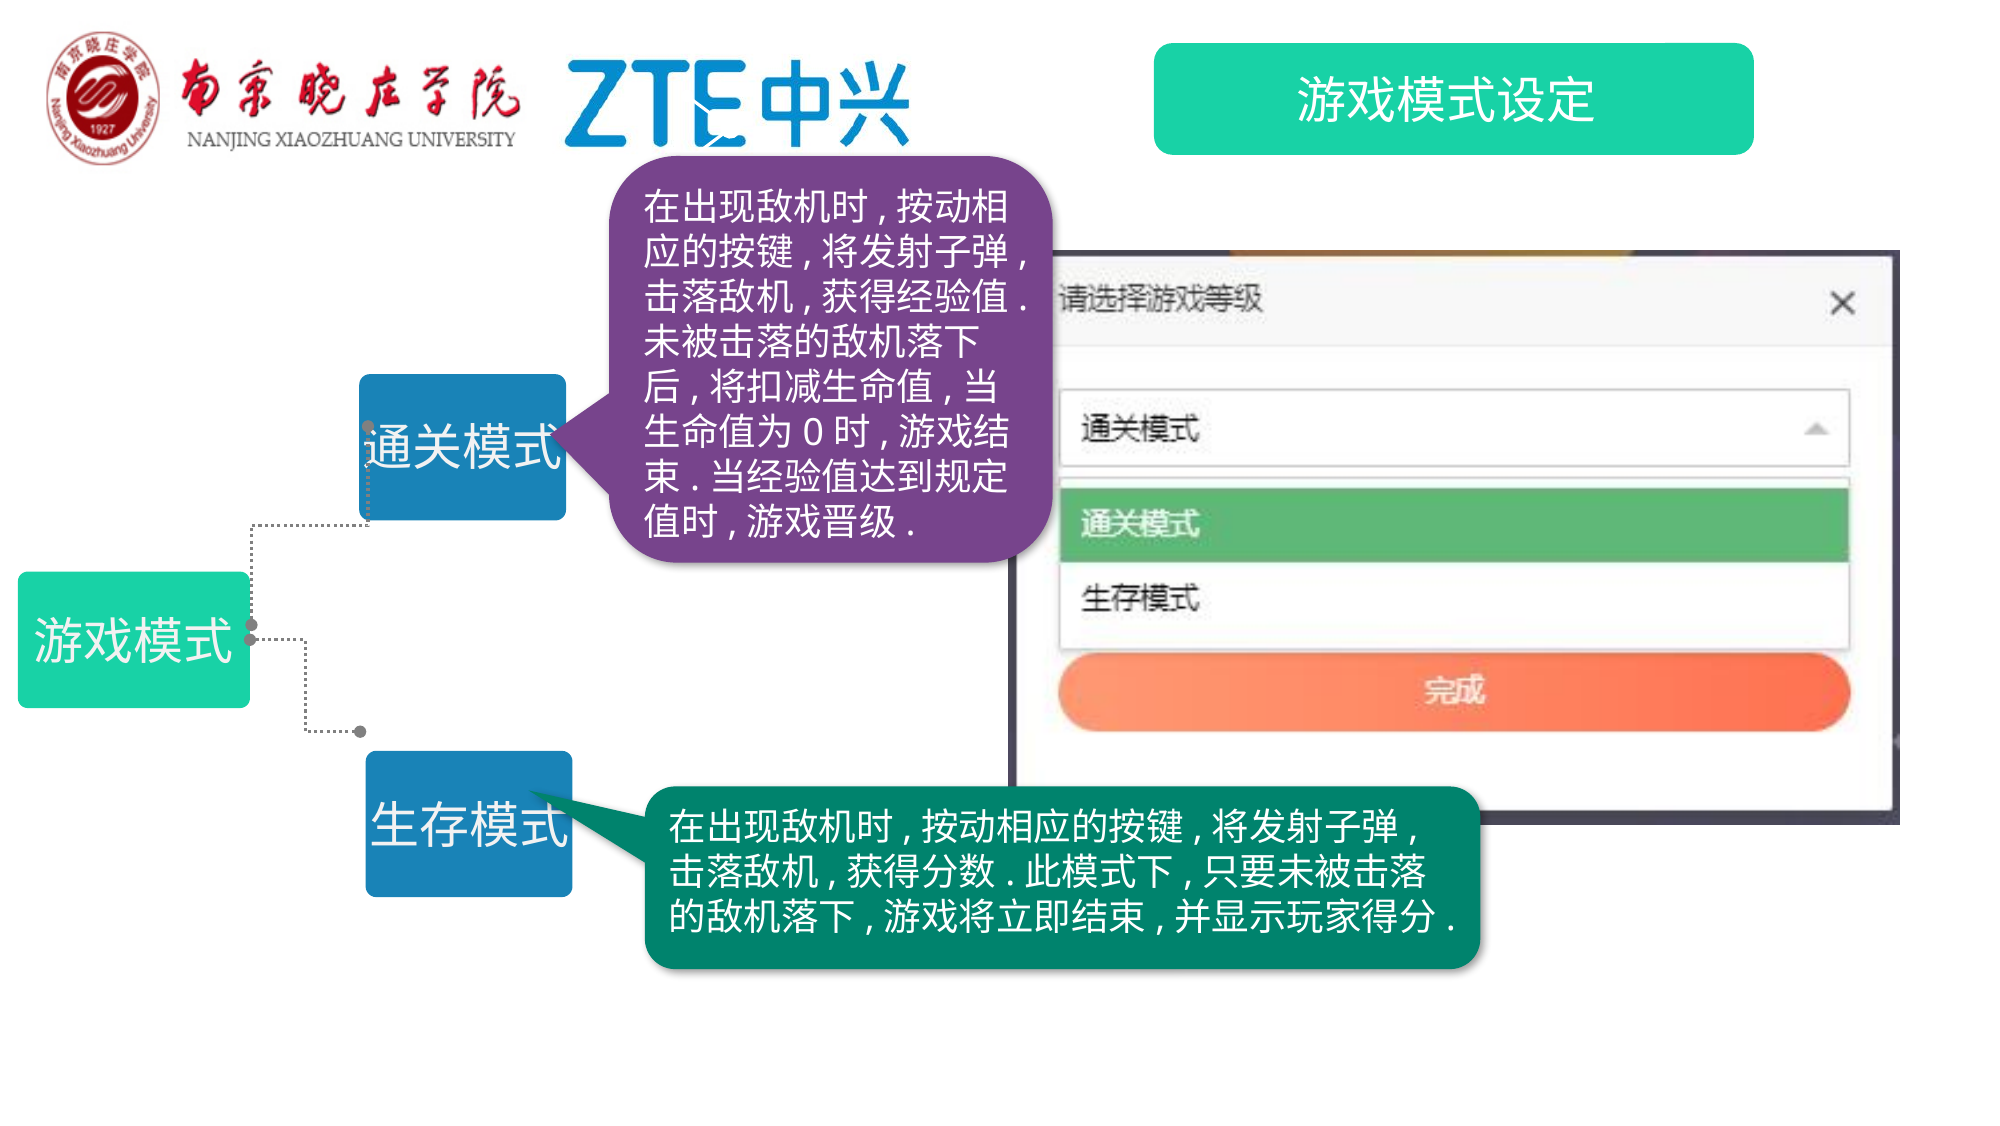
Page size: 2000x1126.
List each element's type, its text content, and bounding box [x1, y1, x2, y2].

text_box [686, 95, 731, 162]
text_box 在出现敌机时,按动相应的按键,将发射子弹,击落敌机,获得经验值.未被击落的敌机落下后,将扣减生命值,当生命值为0时,游戏结束.当经验值达到规定值时,游戏晋级. [577, 153, 1055, 565]
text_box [1153, 42, 1755, 156]
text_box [17, 373, 573, 898]
text_box 在出现敌机时,按动相应的按键,将发射子弹,击落敌机,获得分数.此模式下,只要未被击落的敌机落下,游戏将立即结束,并显示玩家得分. [577, 784, 1483, 972]
picture [36, 10, 941, 190]
picture [1007, 250, 1900, 825]
